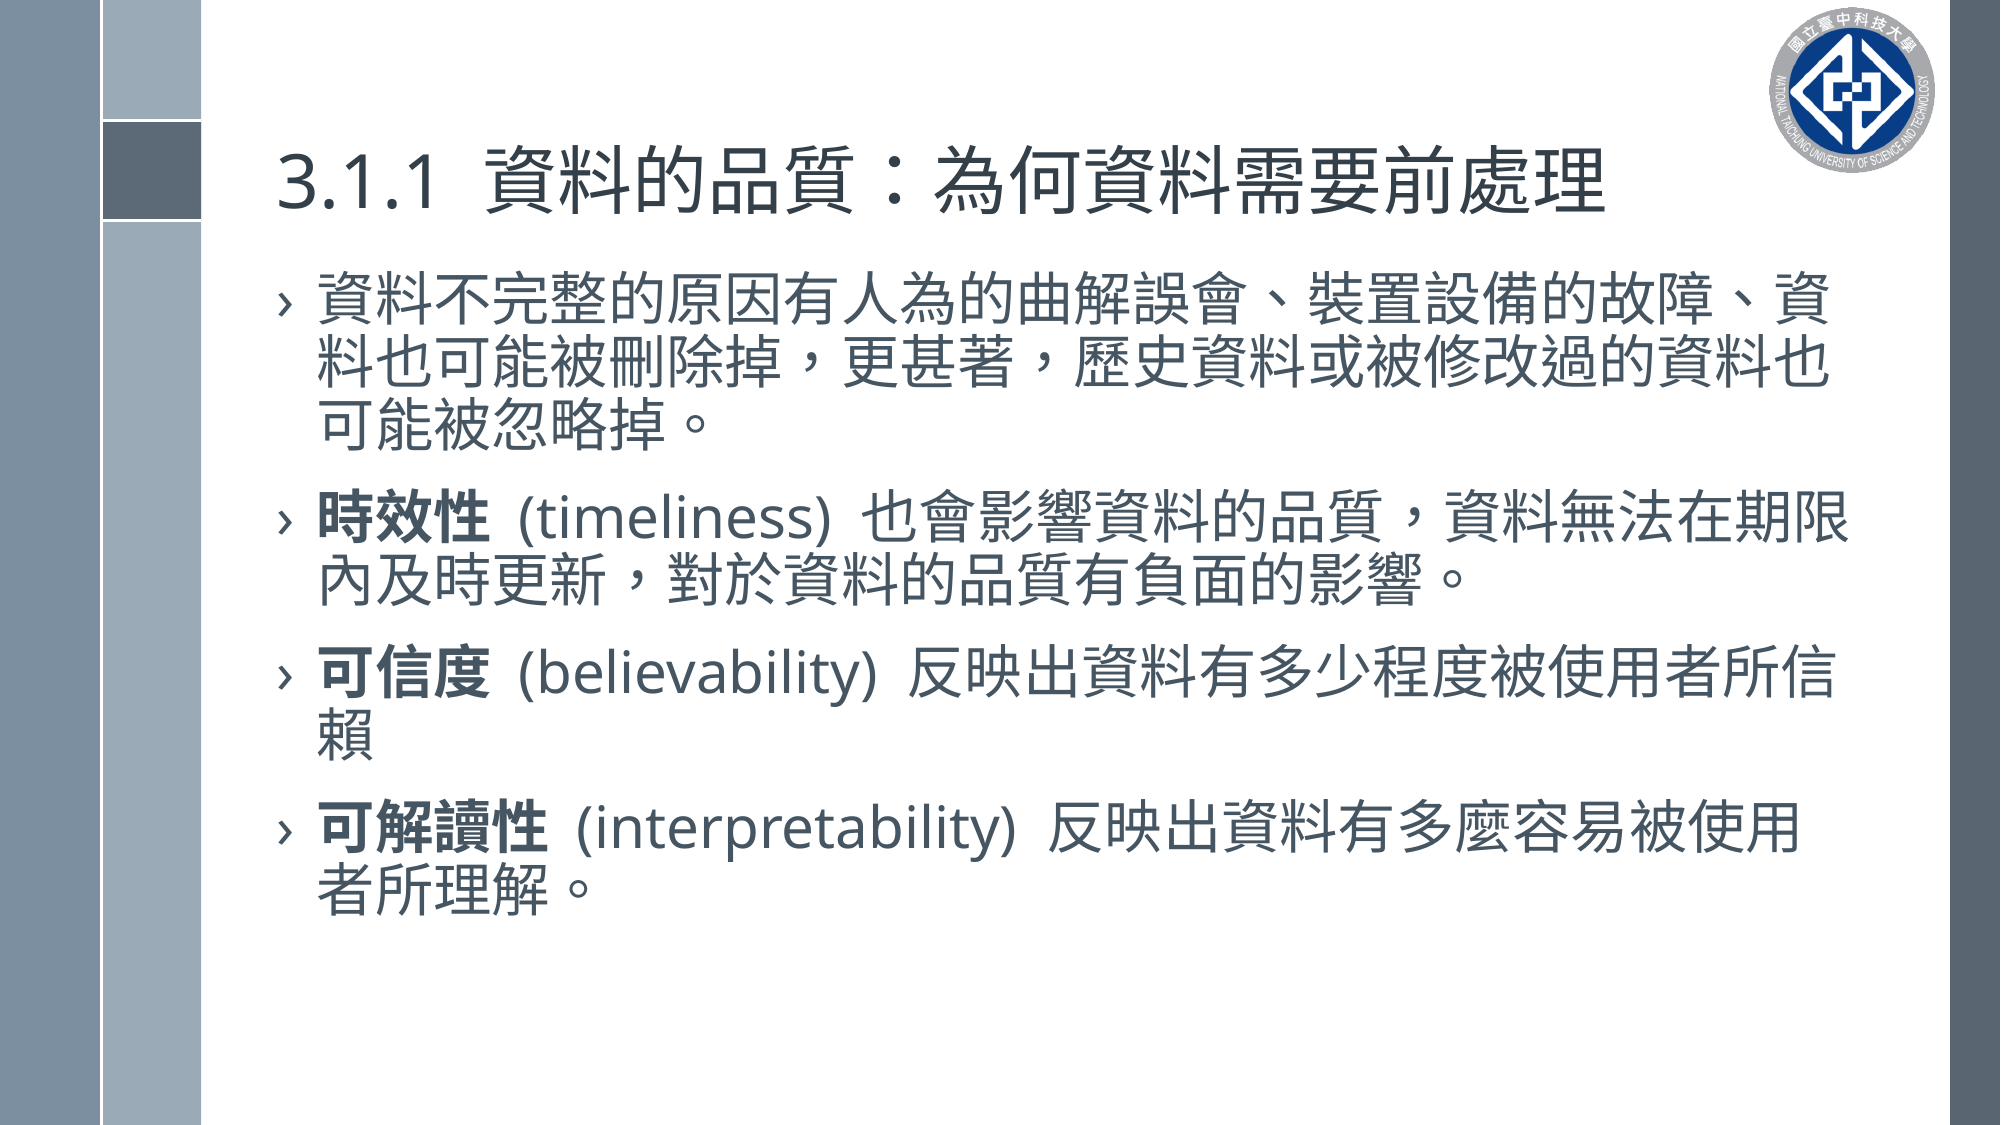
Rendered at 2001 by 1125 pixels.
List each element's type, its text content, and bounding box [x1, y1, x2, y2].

list 資料不完整的原因有人為的曲解誤會、裝置設備的故障、資料也可能被刪除掉，更甚著，歷史資料或被修改過的資料也可能被忽略掉。 時效性 (timeliness) 也會影響資料的品質，資料無法在期限內及時更新，對於資料的品質有負面的影響。 可信度 (believability) 反映出資料有多少程度被使用者所信賴 可解讀性 (interpretability) 反映出資料有多麼容易被使用者所理解。 [261, 262, 1867, 1013]
picture [1769, 7, 1935, 173]
title 3.1.1 資料的品質：為何資料需要前處理 [261, 29, 1867, 233]
